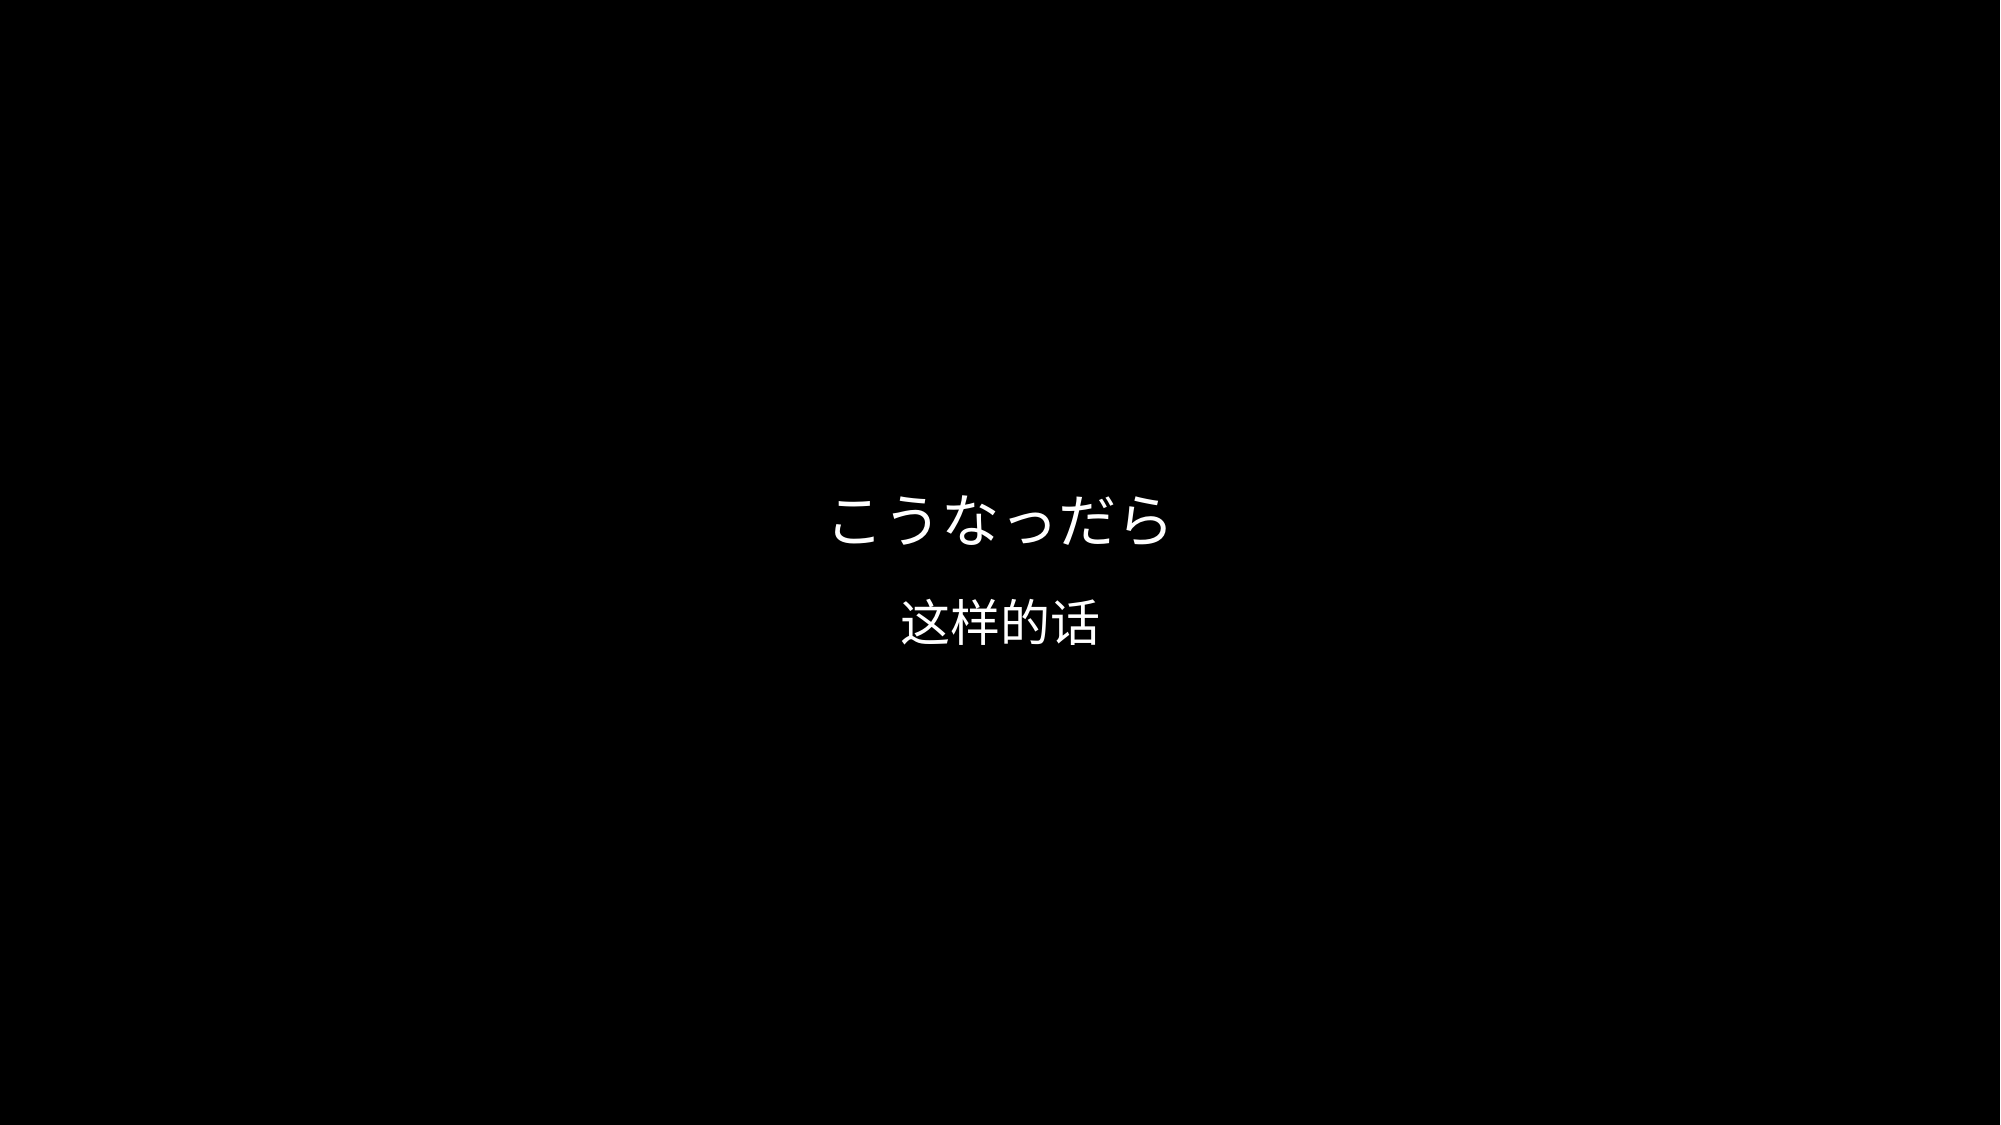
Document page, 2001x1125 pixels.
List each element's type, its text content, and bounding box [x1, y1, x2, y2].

title こうなっだら [0, 170, 2000, 563]
subtitle 这样的话 [0, 590, 2000, 863]
